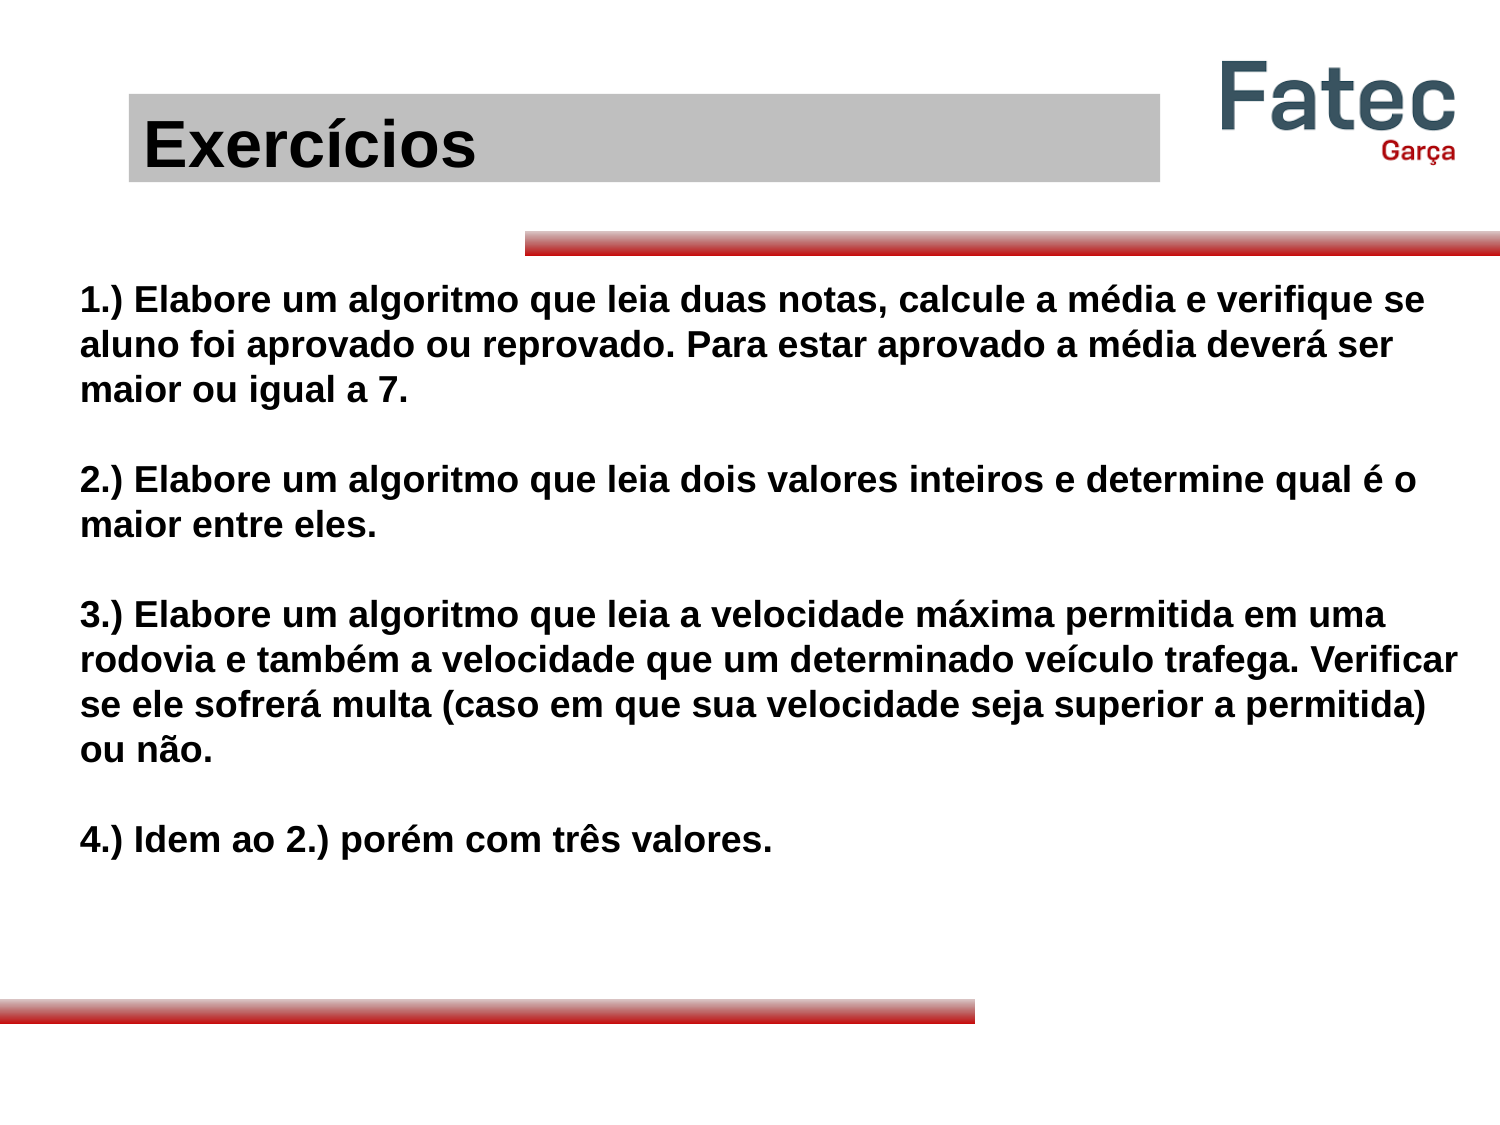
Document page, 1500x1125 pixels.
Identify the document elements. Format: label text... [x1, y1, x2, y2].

text_box 1.) Elabore um algoritmo que leia duas notas, calcule a média e verifique se aluno foi aprovado ou reprovado. Para estar aprovado a média deverá ser maior ou igual a 7. 2.) Elabore um algoritmo que leia dois valores inteiros e determine qual é o maior entre eles. 3.) Elabore um algoritmo que leia a velocidade máxima permitida em uma rodovia e também a velocidade que um determinado veículo trafega. Verificar se ele sofrerá multa (caso em que sua velocidade seja superior a permitida) ou não. 4.) Idem ao 2.) porém com três valores. [64, 267, 1477, 957]
text_box Exercícios [128, 93, 1161, 183]
picture [1220, 0, 1456, 231]
